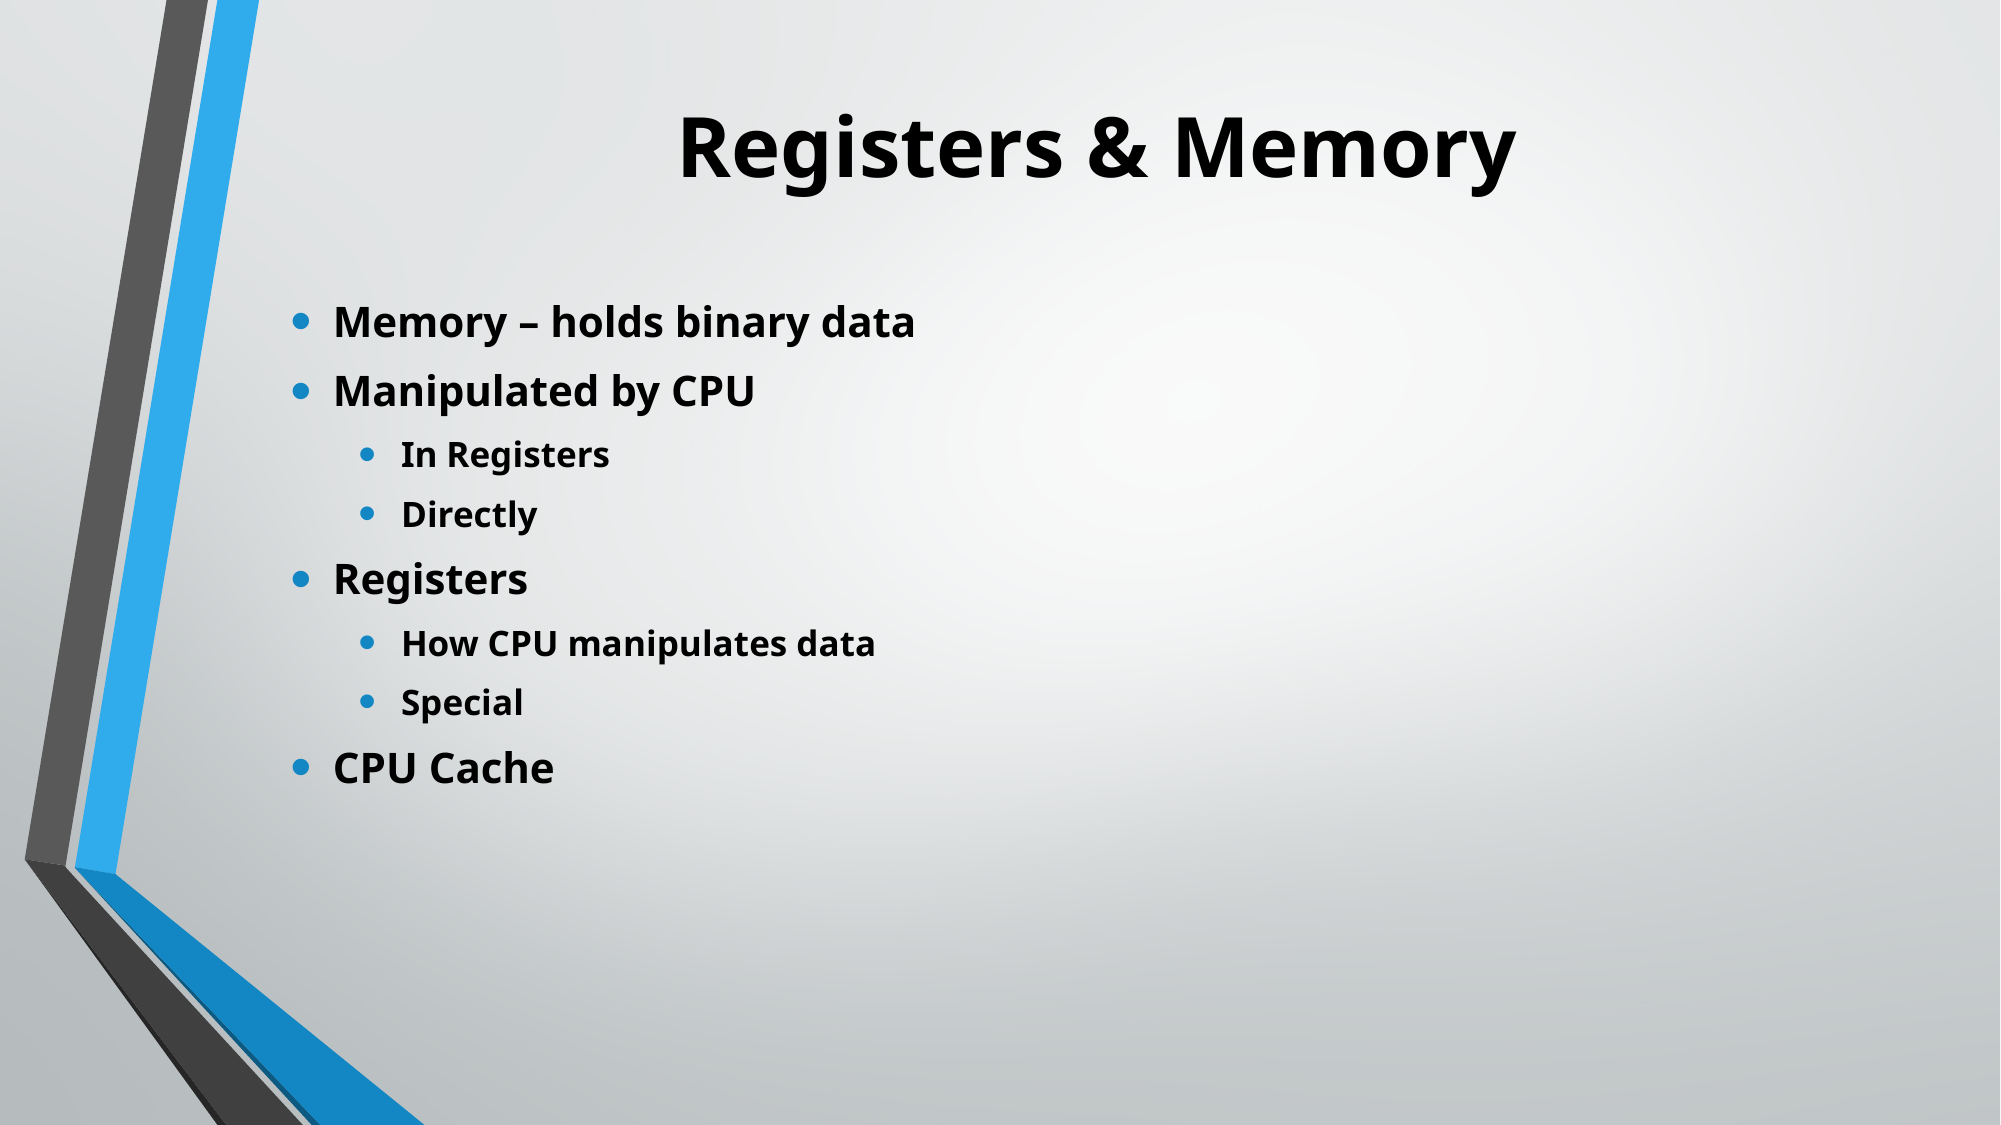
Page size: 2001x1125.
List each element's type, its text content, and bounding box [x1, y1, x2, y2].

title Registers & Memory [275, 0, 1919, 287]
list Memory – holds binary data Manipulated by CPU In Registers Directly Registers How CPU manipulates data Special CPU Cache [275, 287, 1919, 800]
